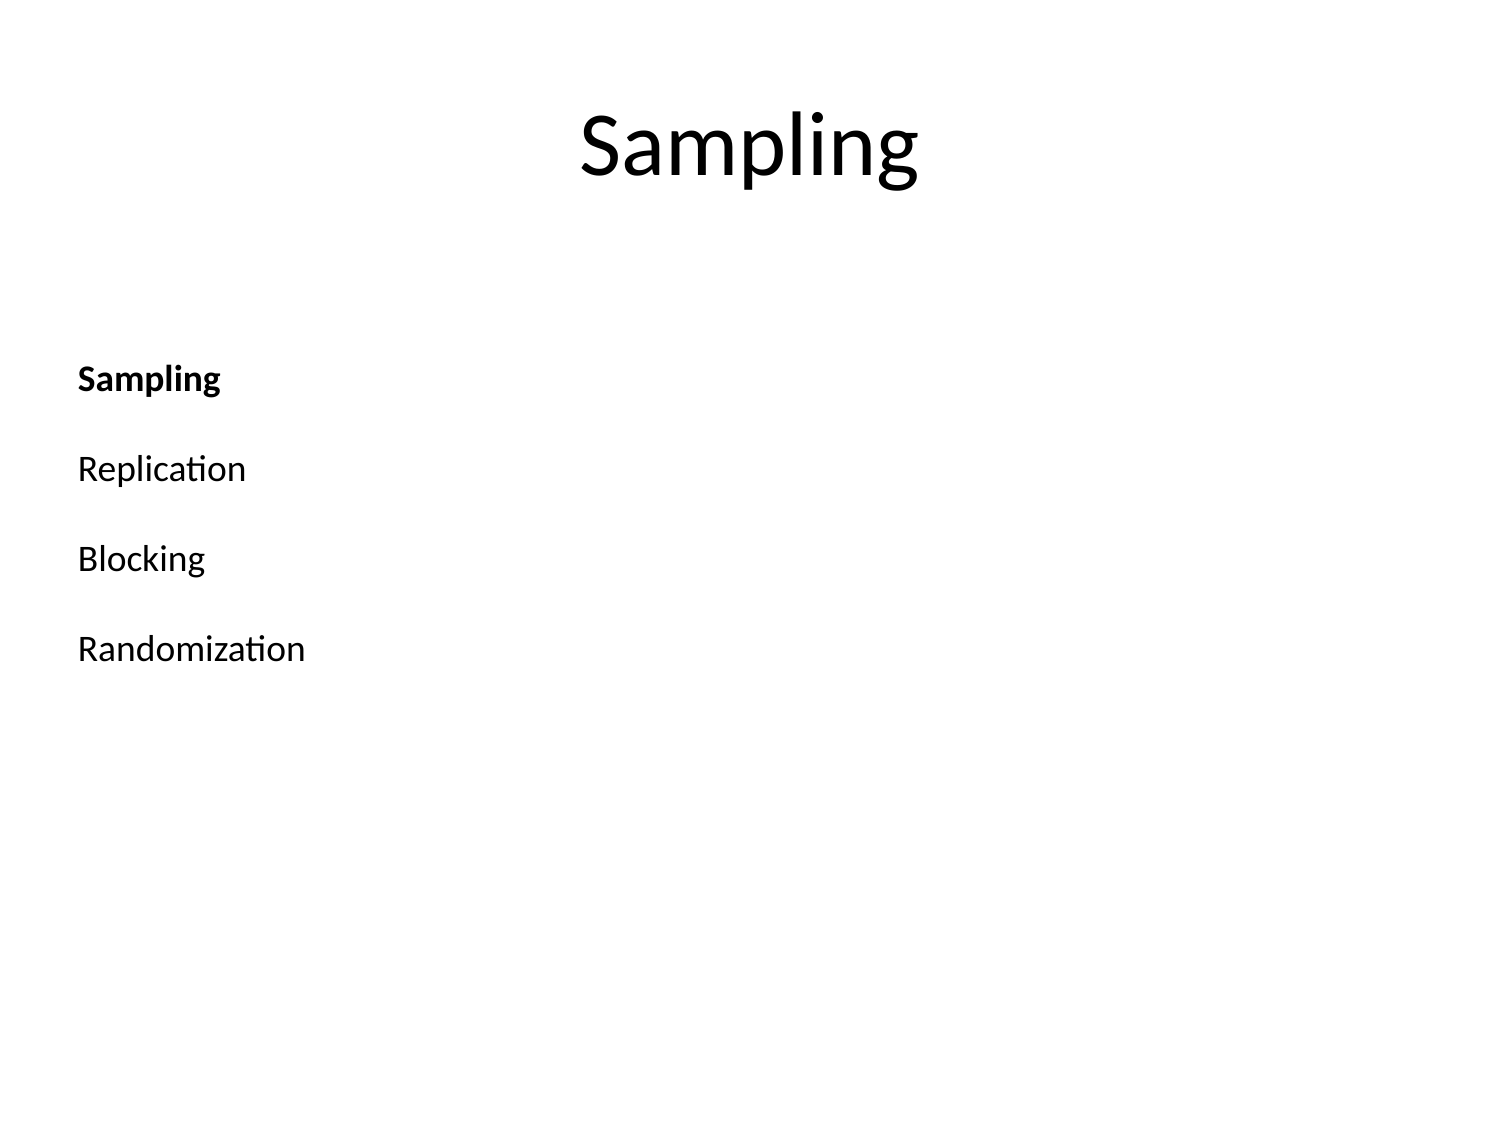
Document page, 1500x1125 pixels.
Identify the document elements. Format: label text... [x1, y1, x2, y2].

text_box Sampling Replication Blocking Randomization [63, 346, 322, 722]
title Sampling [75, 45, 1425, 233]
